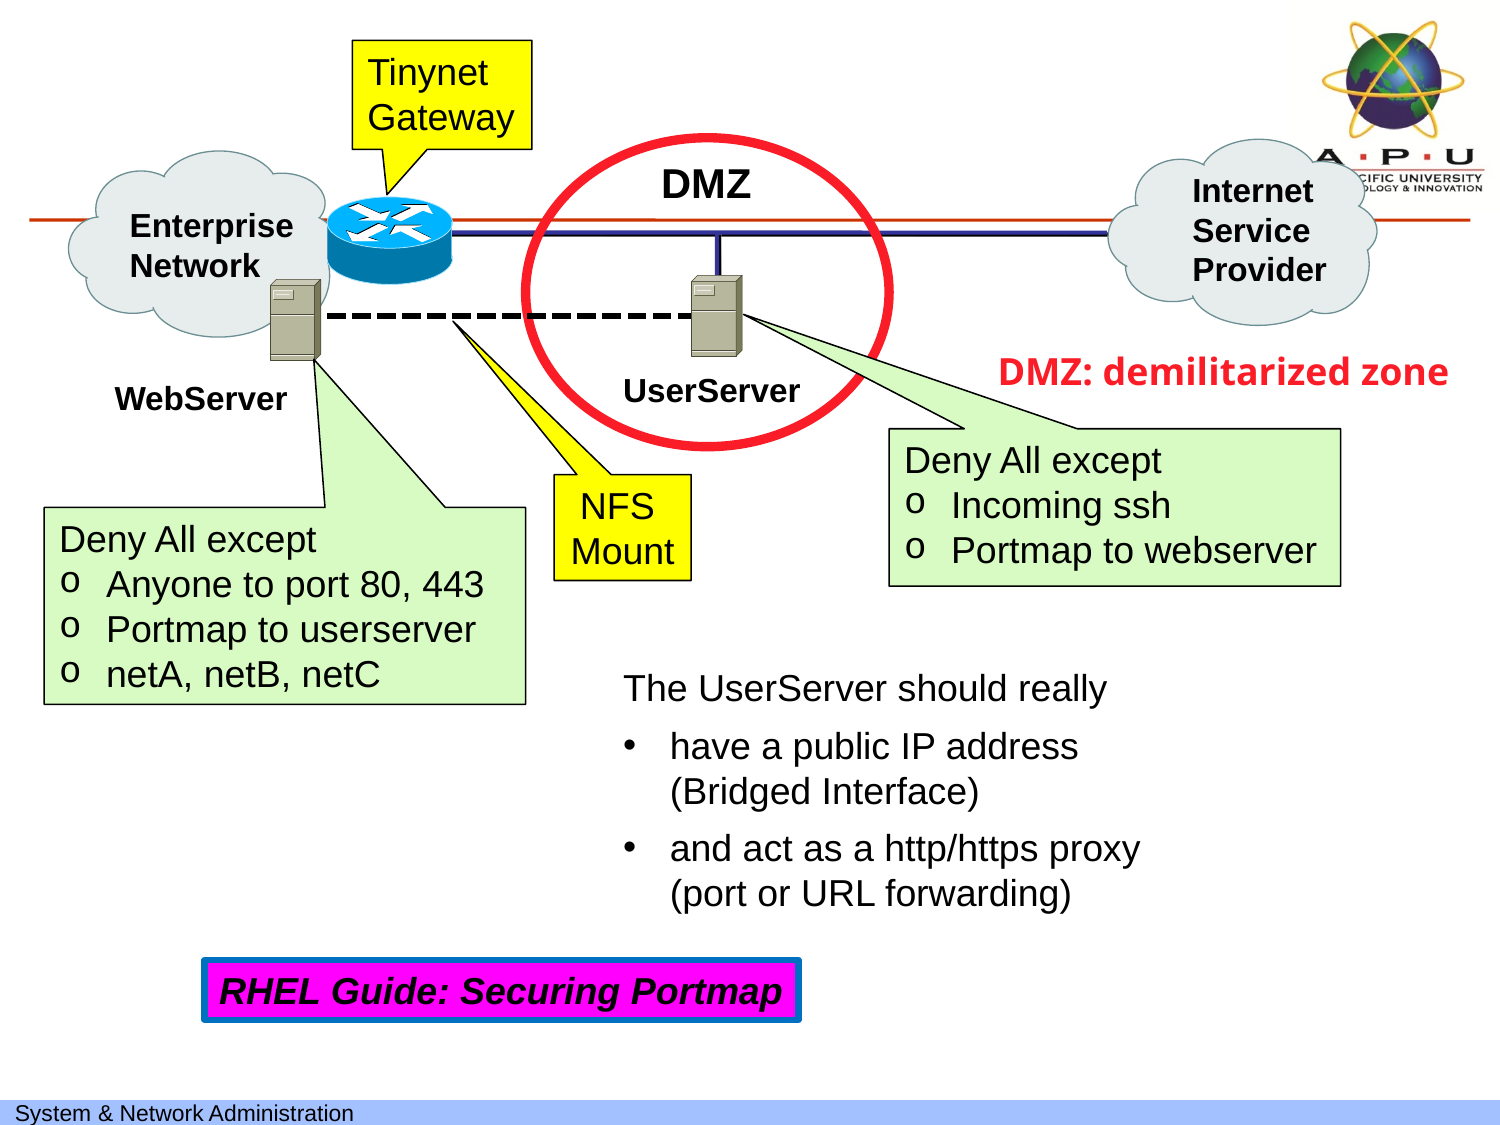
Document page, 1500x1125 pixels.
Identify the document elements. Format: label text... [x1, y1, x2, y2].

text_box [66, 149, 340, 339]
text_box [1106, 137, 1386, 328]
text_box [748, 318, 861, 409]
text_box [525, 137, 890, 358]
picture [690, 274, 743, 358]
text_box Deny All except Incoming ssh Portmap to webserver [749, 316, 1341, 587]
picture [1287, 0, 1500, 213]
text_box DMZ: demilitarized zone [982, 340, 1468, 401]
text_box Deny All except Anyone to port 80, 443 Portmap to userserver netA, netB, netC [44, 368, 526, 705]
picture [269, 278, 322, 362]
picture [326, 196, 455, 287]
text_box The UserServer should really have a public IP address (Bridged Interface) and act as a http/https proxy (port or URL forwarding) [608, 656, 1178, 922]
text_box RHEL Guide: Securing Portmap [204, 960, 799, 1020]
text_box [529, 325, 815, 447]
text_box NFS Mount [456, 325, 692, 581]
text_box UserServer [608, 361, 827, 417]
text_box WebServer [99, 370, 318, 425]
text_box Tinynet Gateway [352, 40, 532, 195]
